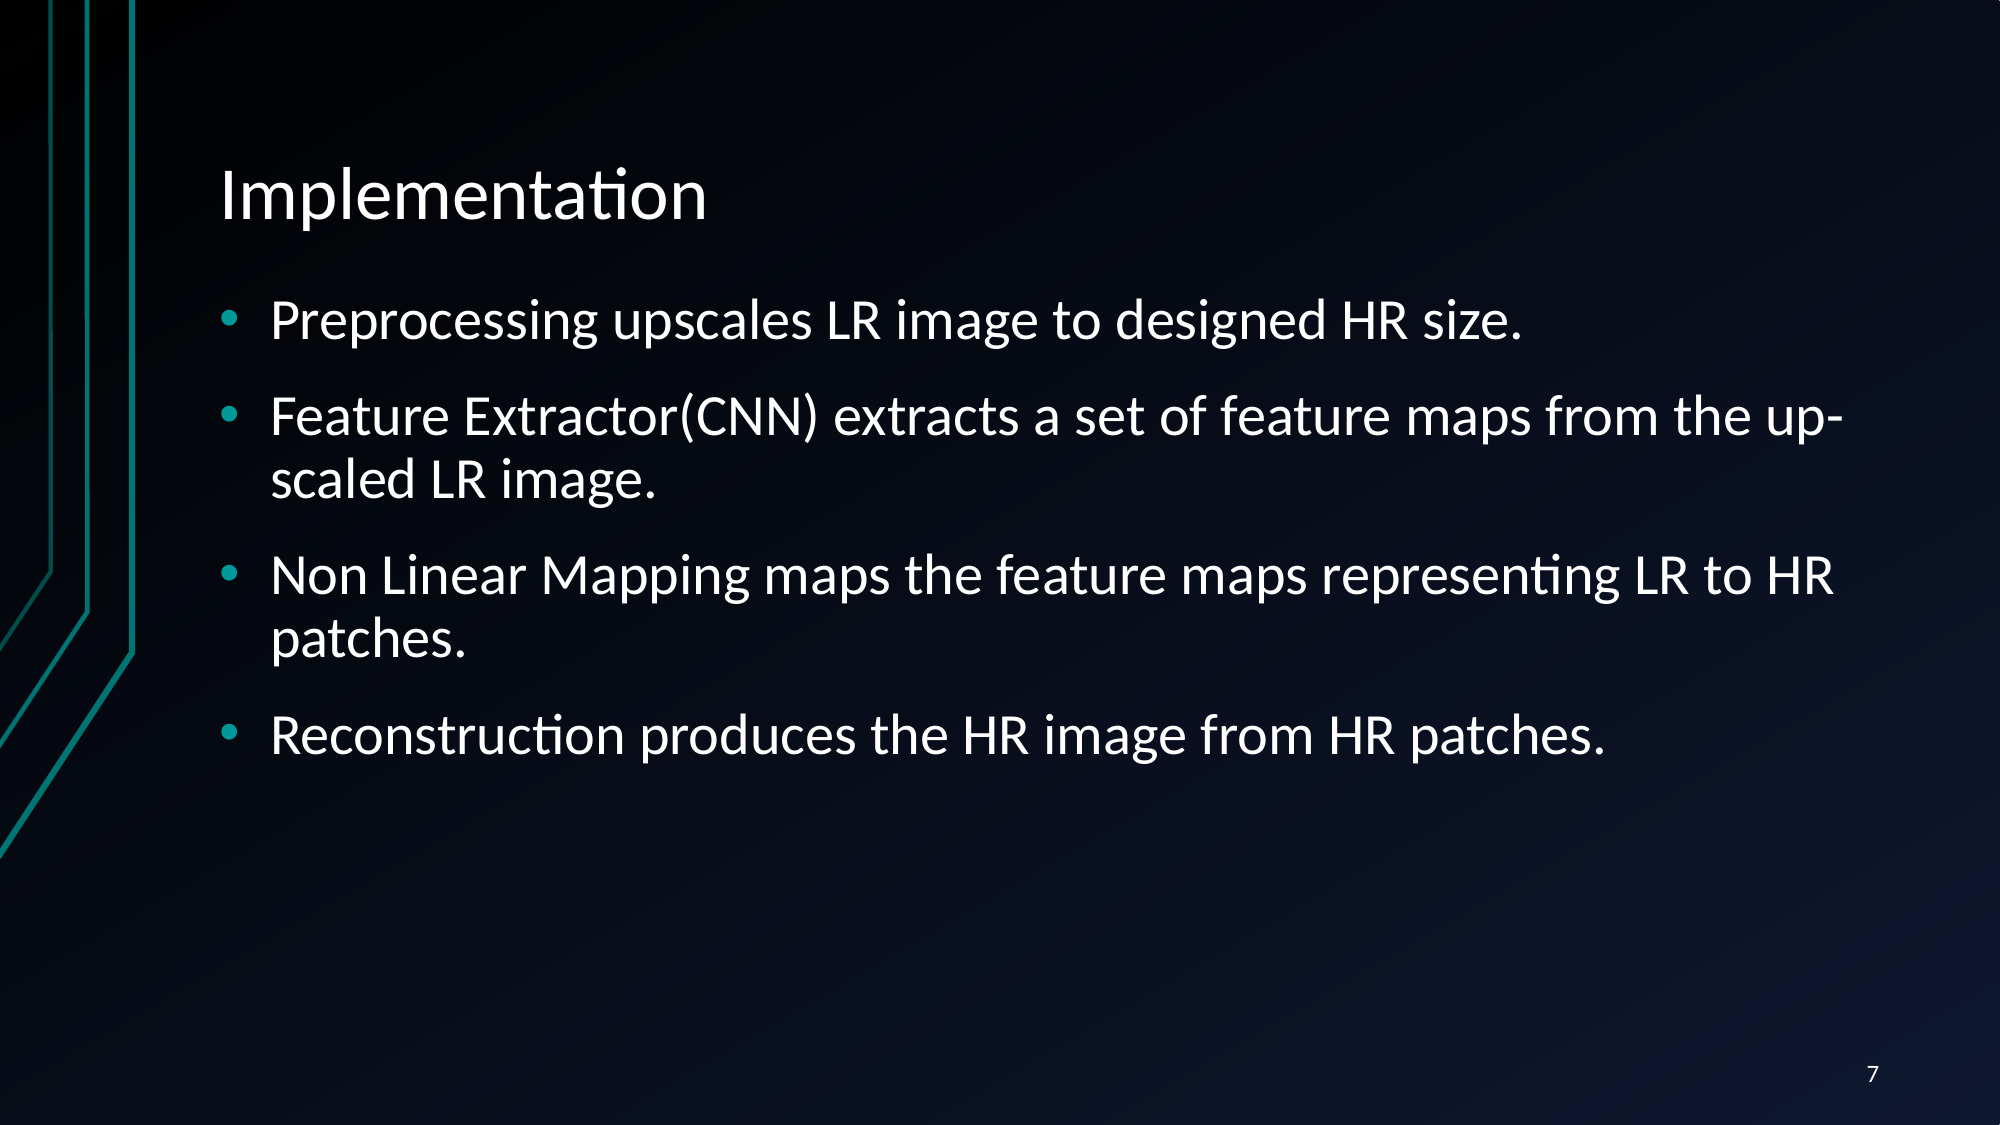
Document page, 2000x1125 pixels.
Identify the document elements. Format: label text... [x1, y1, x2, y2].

list Preprocessing upscales LR image to designed HR size. Feature Extractor(CNN) extracts a set of feature maps from the up-scaled LR image. Non Linear Mapping maps the feature maps representing LR to HR patches. Reconstruction produces the HR image from HR patches. [199, 279, 1900, 1012]
slide_number 7 [1732, 1042, 1900, 1103]
title Implementation [199, 45, 1900, 246]
